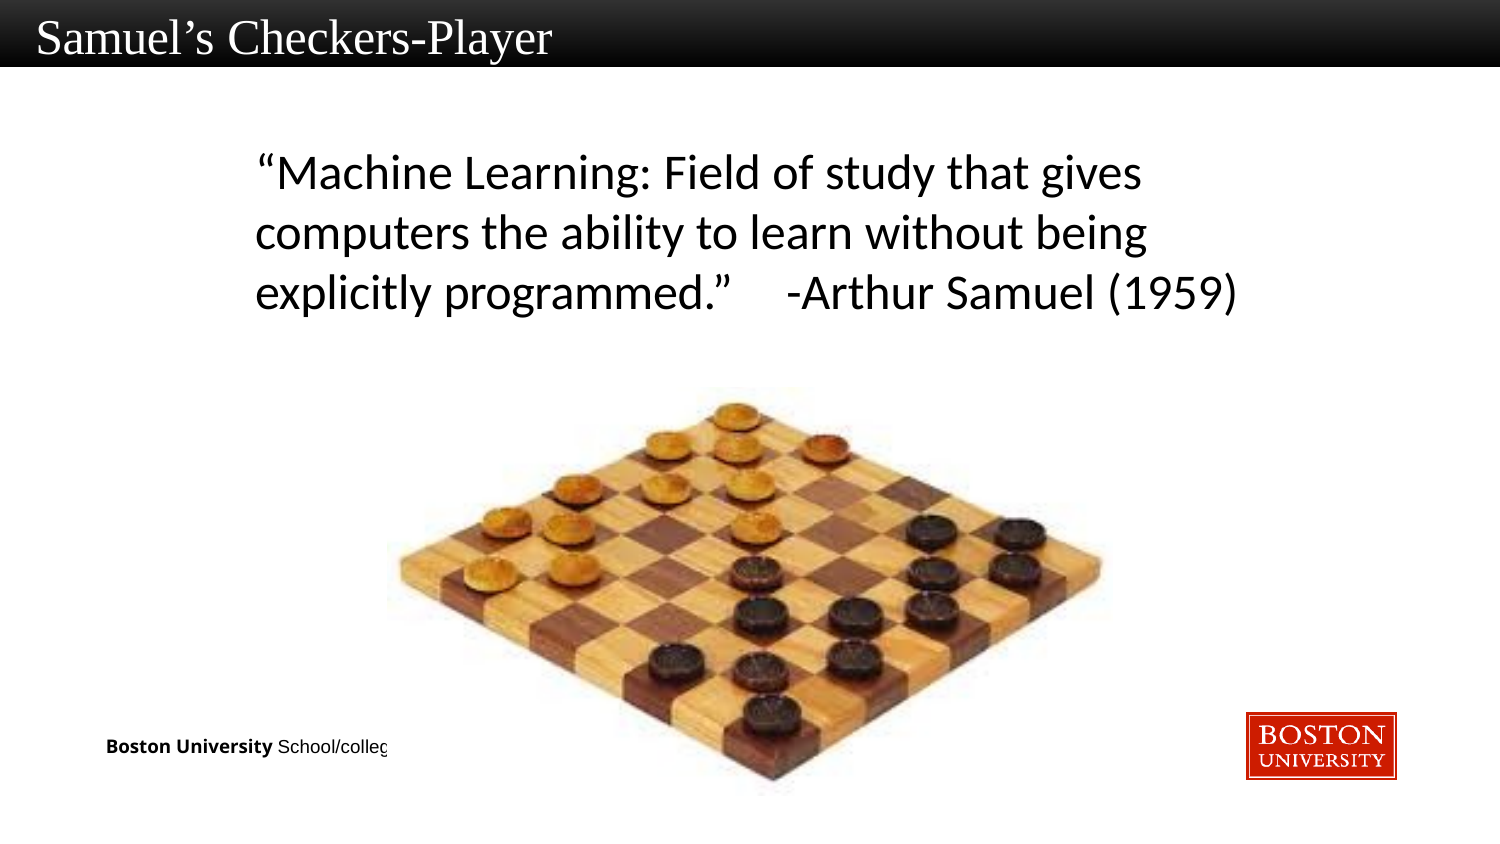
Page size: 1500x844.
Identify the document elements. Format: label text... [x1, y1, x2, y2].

picture [387, 387, 1113, 796]
picture [1246, 712, 1397, 780]
title Samuel’s Checkers-Player [33, 0, 741, 106]
text_box “Machine Learning: Field of study that gives computers the ability to learn without being explicitly programmed.” -Arthur Samuel (1959) [253, 138, 1240, 320]
